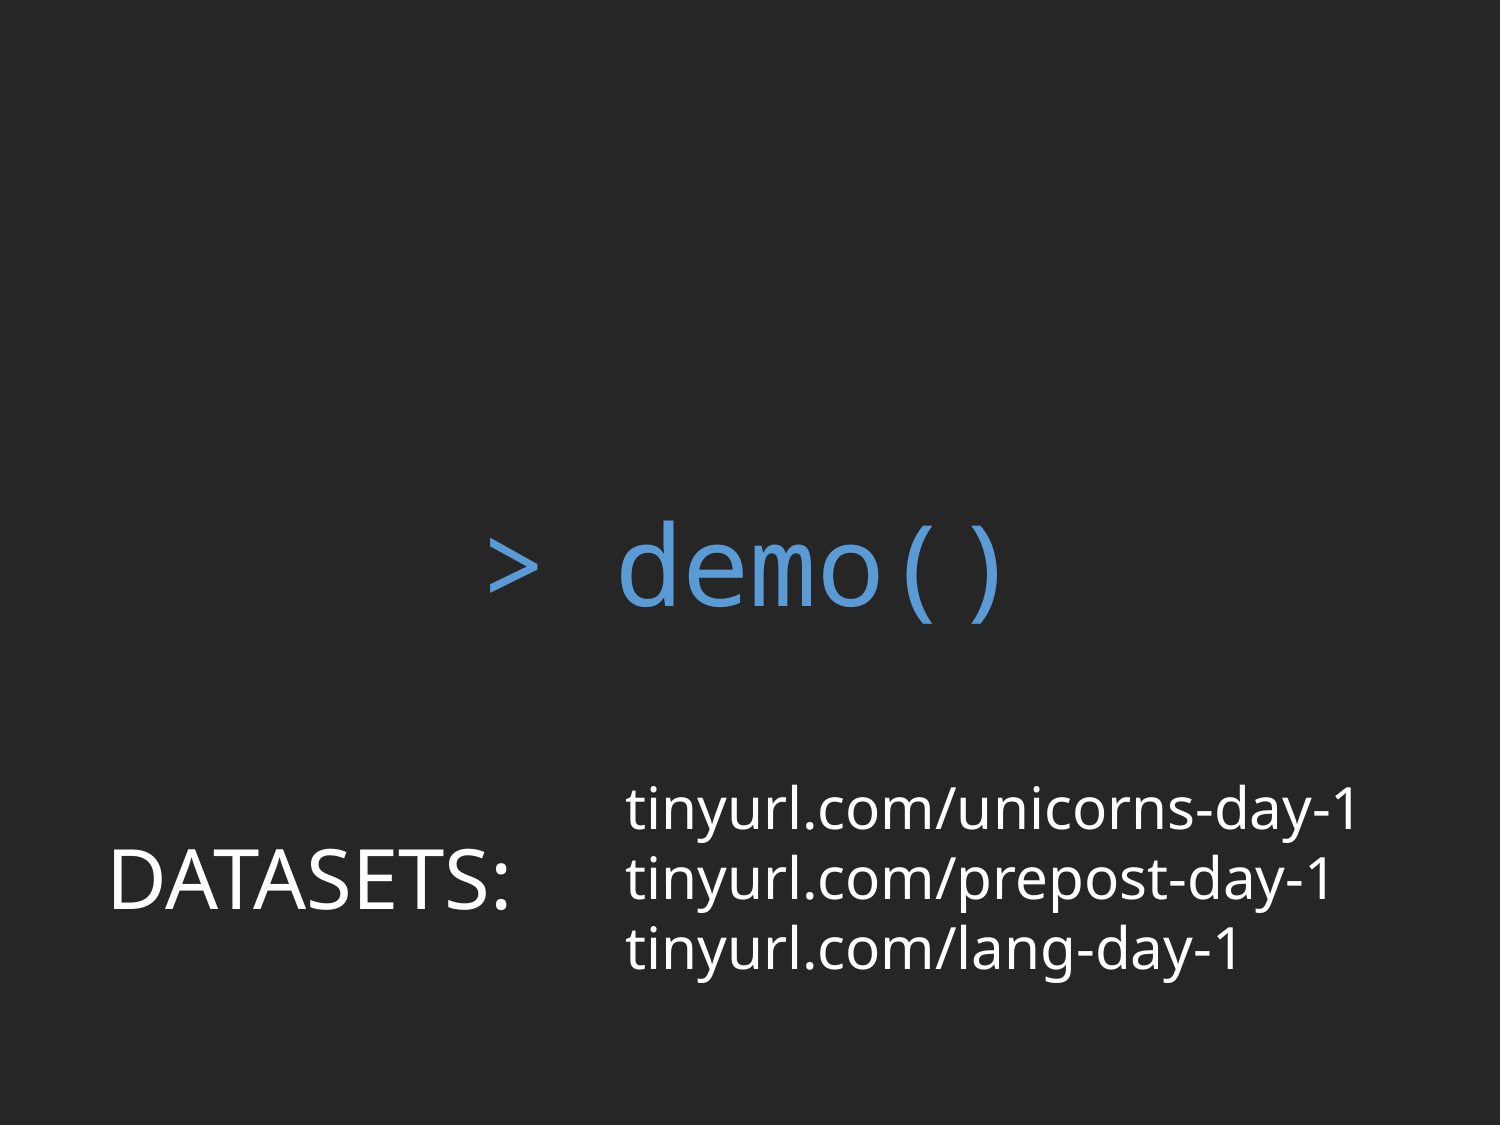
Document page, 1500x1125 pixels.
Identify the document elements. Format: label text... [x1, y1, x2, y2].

text_box > demo() [465, 486, 1035, 637]
text_box DATASETS: [92, 819, 528, 935]
text_box tinyurl.com/unicorns-day-1 tinyurl.com/prepost-day-1 tinyurl.com/lang-day-1 [610, 763, 1380, 989]
